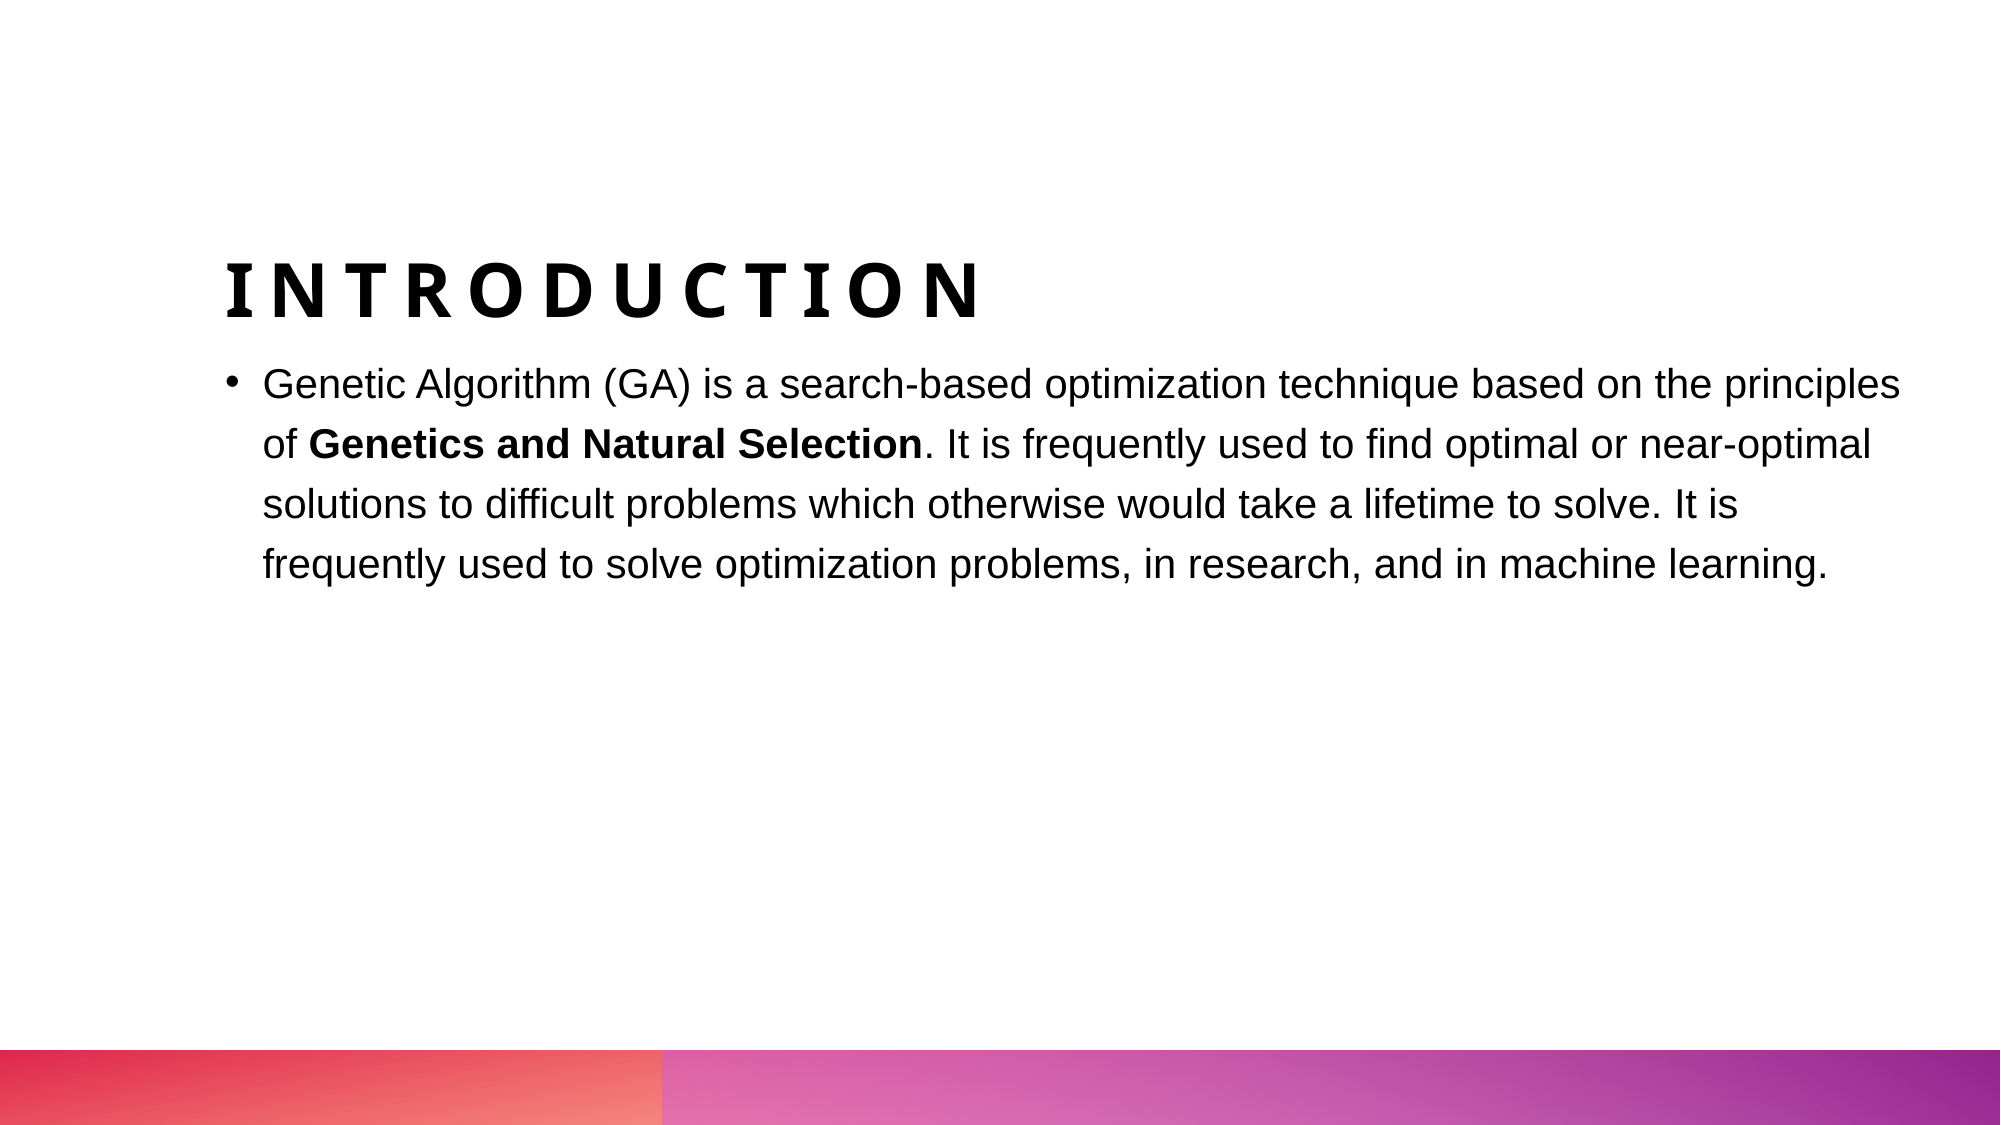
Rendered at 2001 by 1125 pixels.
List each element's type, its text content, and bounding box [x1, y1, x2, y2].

title Introduction [225, 130, 1905, 333]
list Genetic Algorithm (GA) is a search-based optimization technique based on the principles of Genetics and Natural Selection. It is frequently used to find optimal or near-optimal solutions to difficult problems which otherwise would take a lifetime to solve. It is frequently used to solve optimization problems, in research, and in machine learning. [225, 346, 1905, 996]
